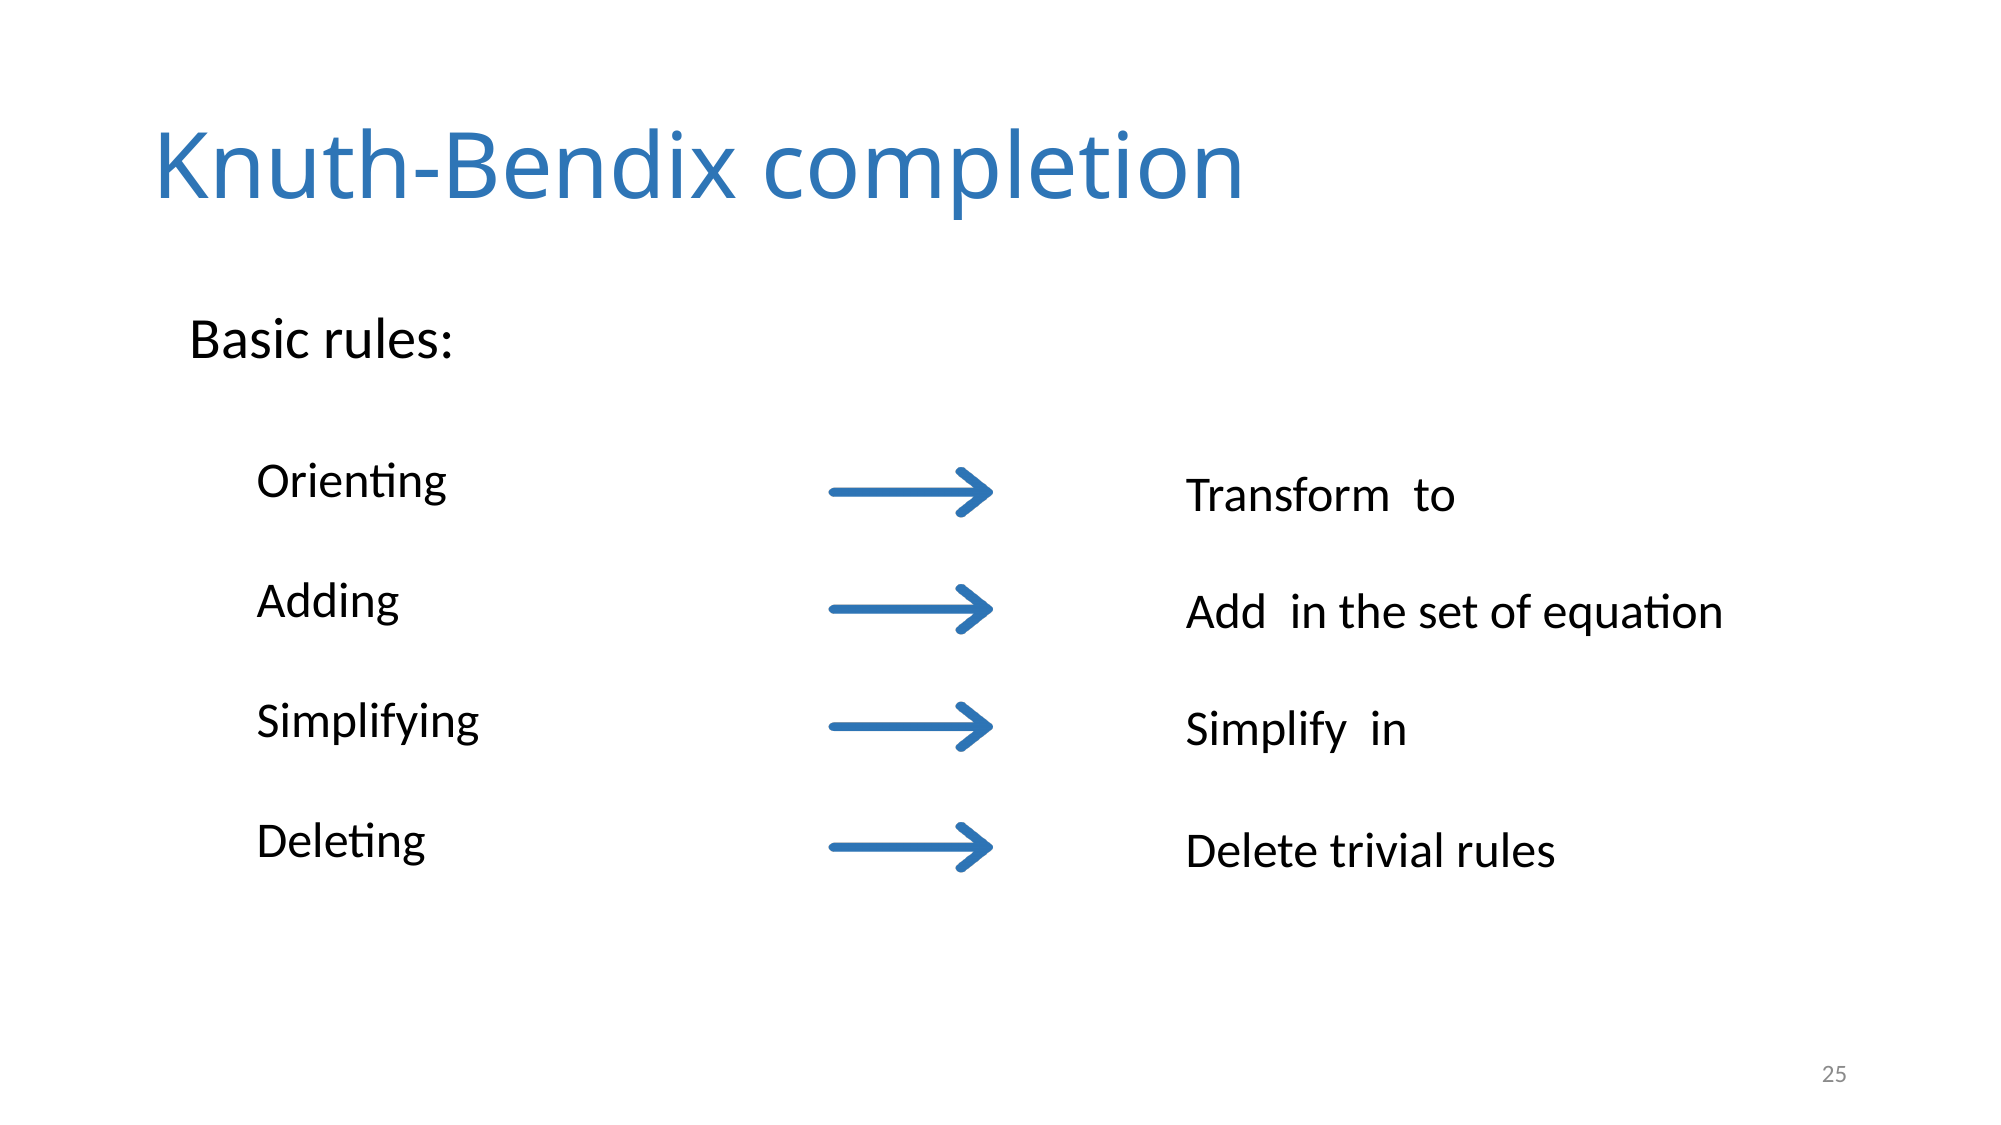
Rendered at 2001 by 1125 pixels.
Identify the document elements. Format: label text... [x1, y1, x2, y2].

picture [821, 421, 1000, 918]
text_box Orienting Adding Simplifying Deleting [241, 440, 553, 876]
slide_number 25 [1412, 1042, 1863, 1103]
title Knuth-Bendix completion [137, 59, 1863, 278]
text_box Basic rules: [175, 292, 1171, 378]
